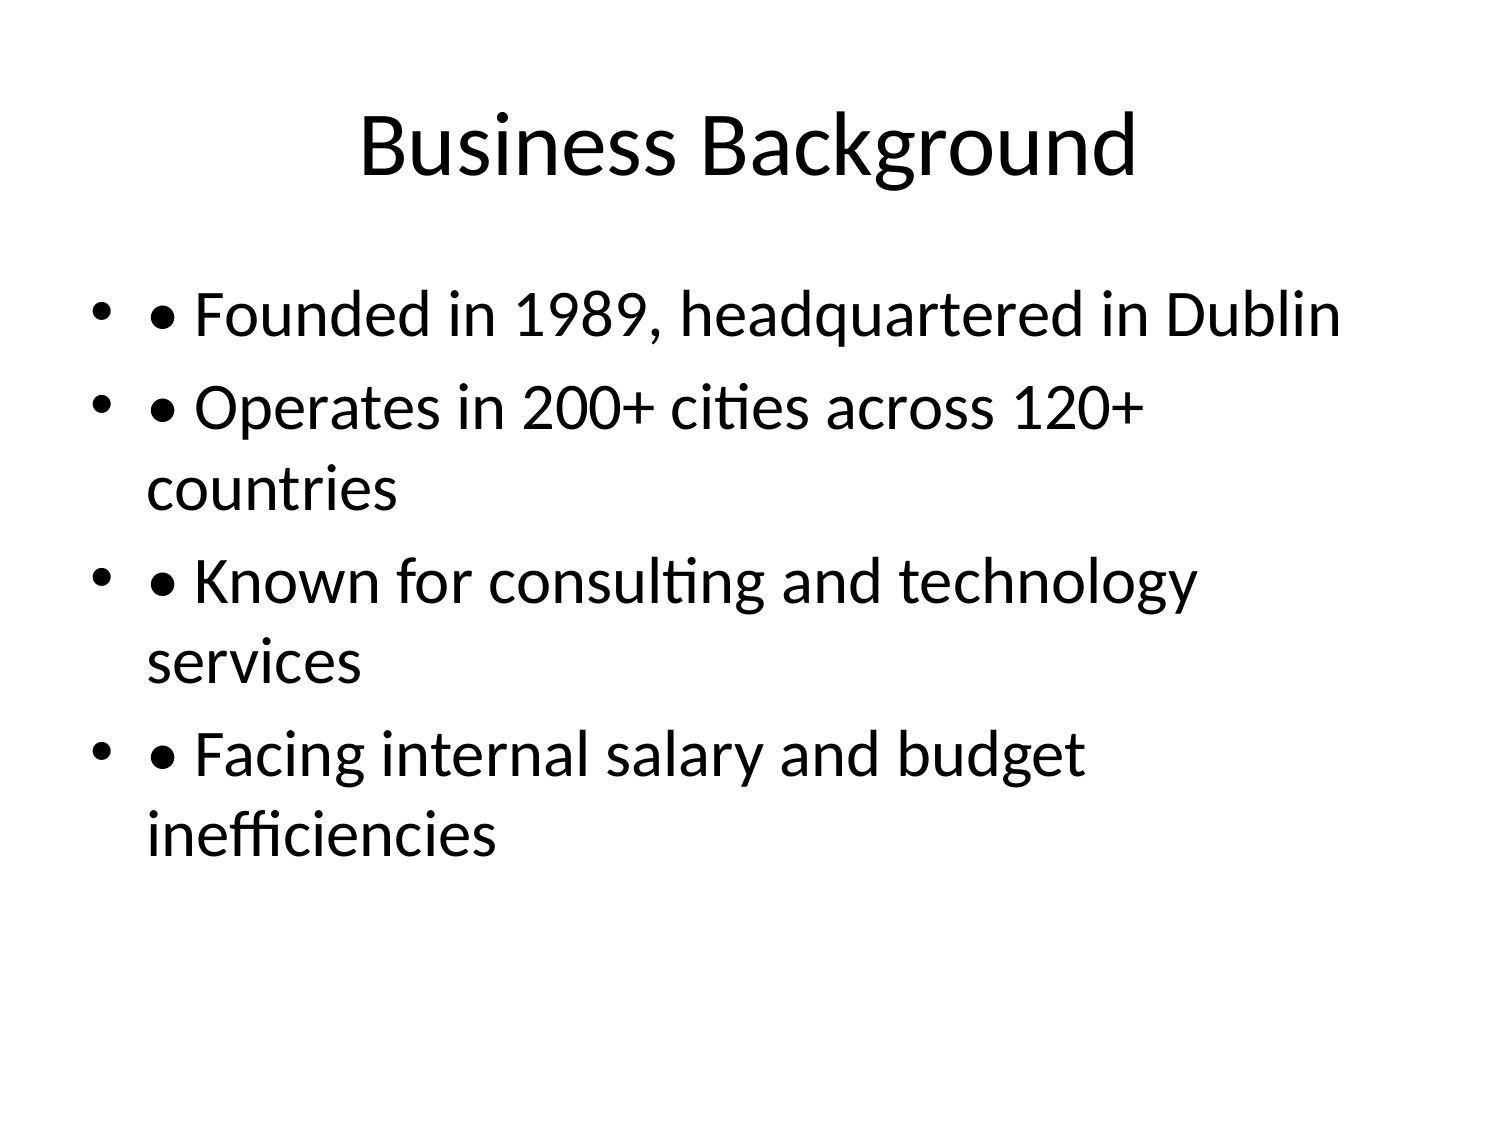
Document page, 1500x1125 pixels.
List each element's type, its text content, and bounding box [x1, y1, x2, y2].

title Business Background [75, 45, 1425, 233]
list • Founded in 1989, headquartered in Dublin • Operates in 200+ cities across 120+ countries • Known for consulting and technology services • Facing internal salary and budget inefficiencies [75, 262, 1425, 1005]
